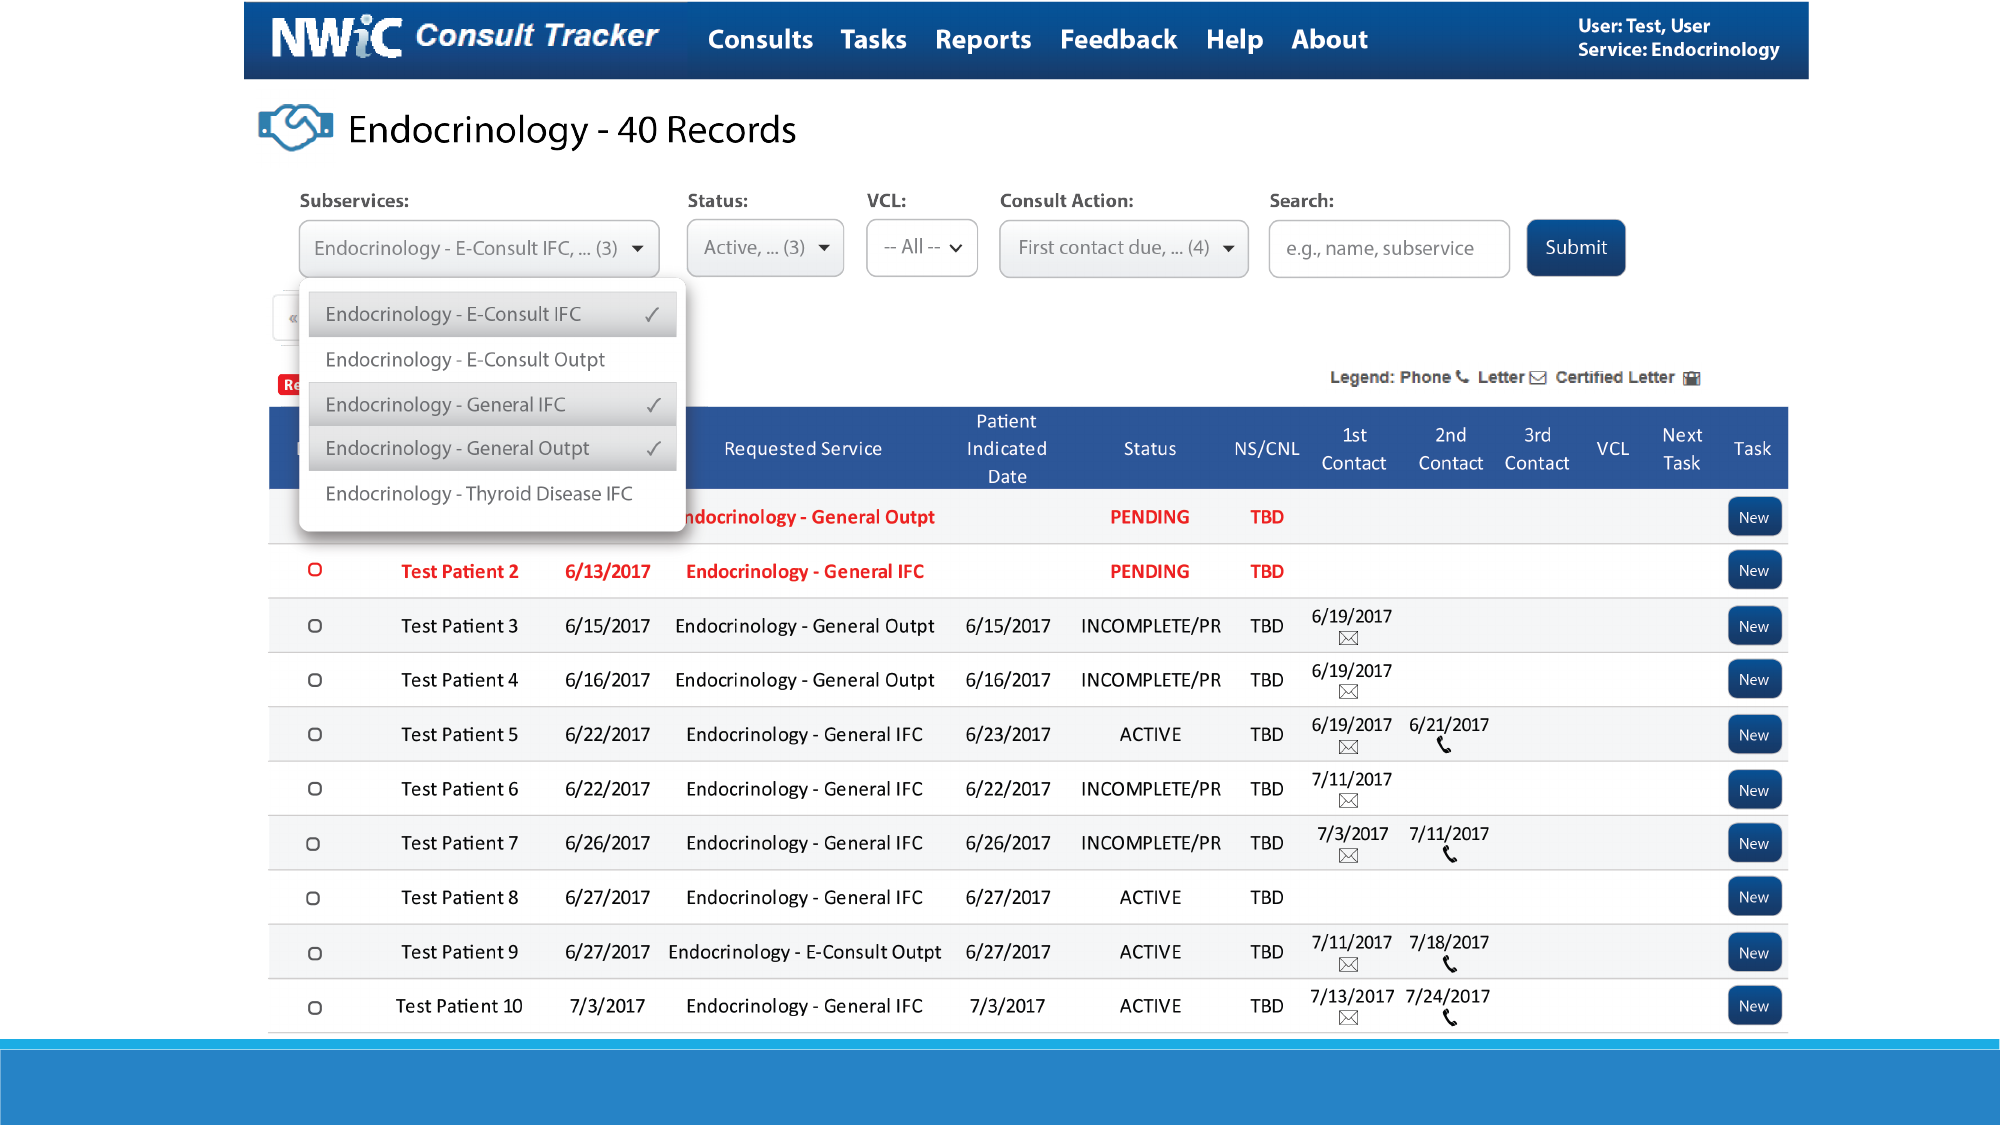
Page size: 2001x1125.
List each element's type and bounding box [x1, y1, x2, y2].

picture [244, 0, 1810, 1089]
